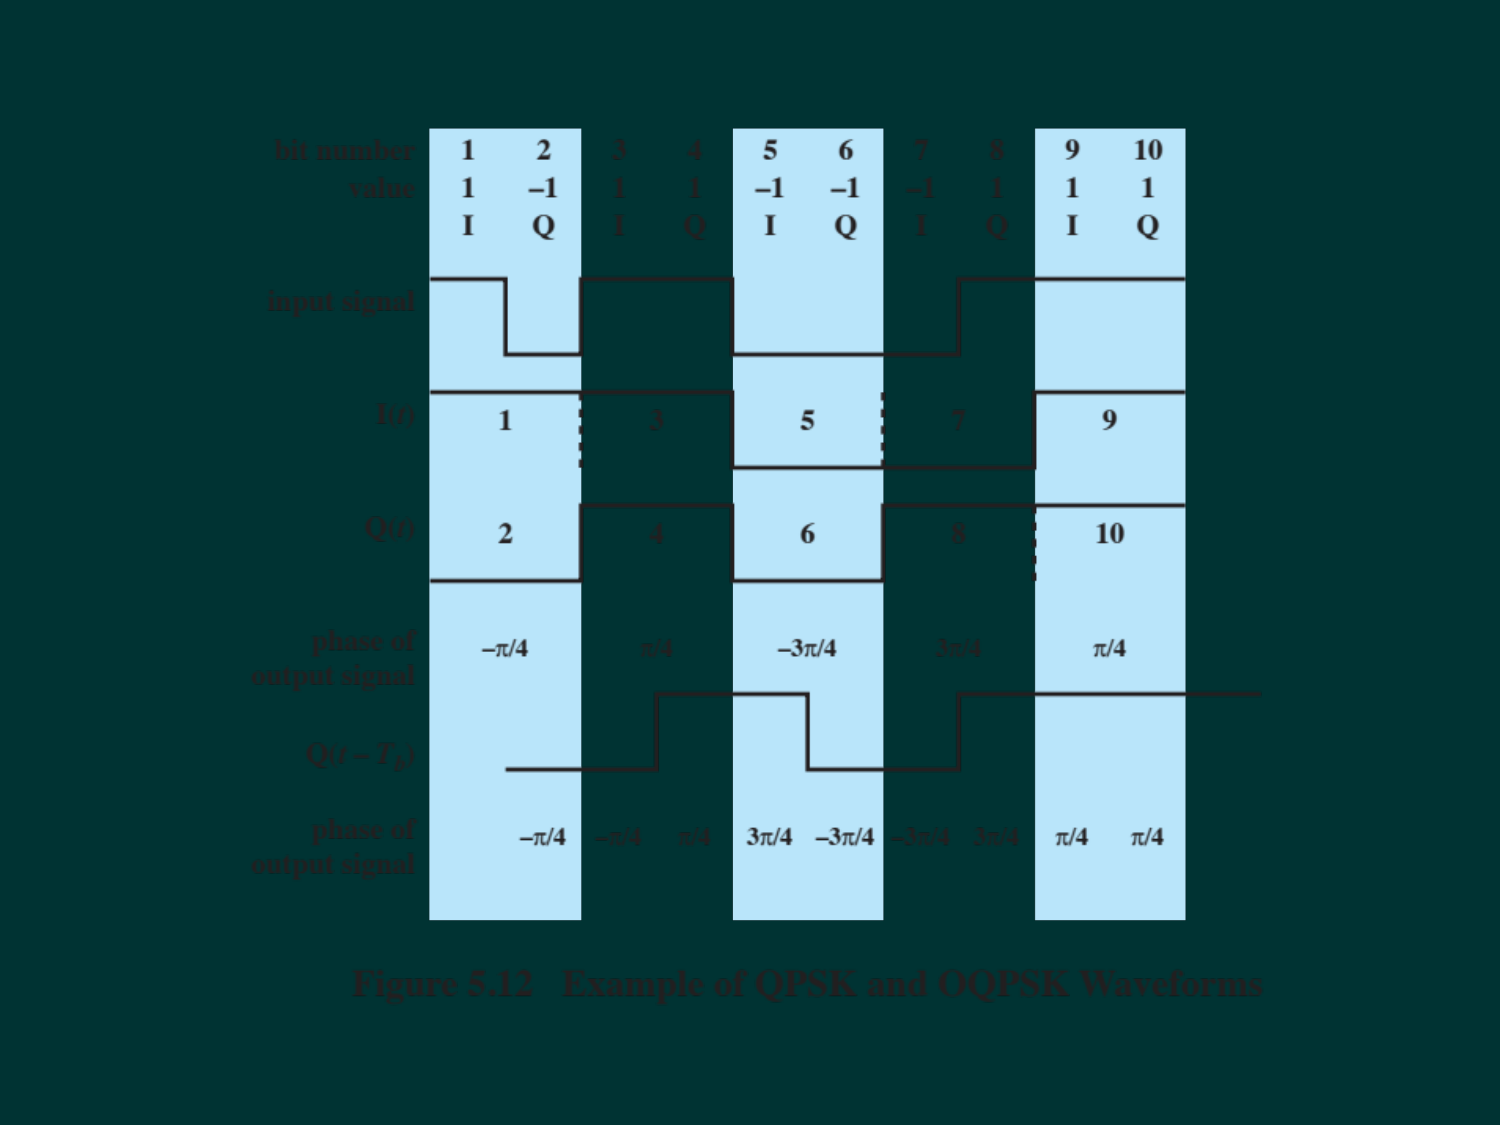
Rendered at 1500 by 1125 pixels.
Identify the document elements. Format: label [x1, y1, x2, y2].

picture [162, 62, 1353, 1072]
